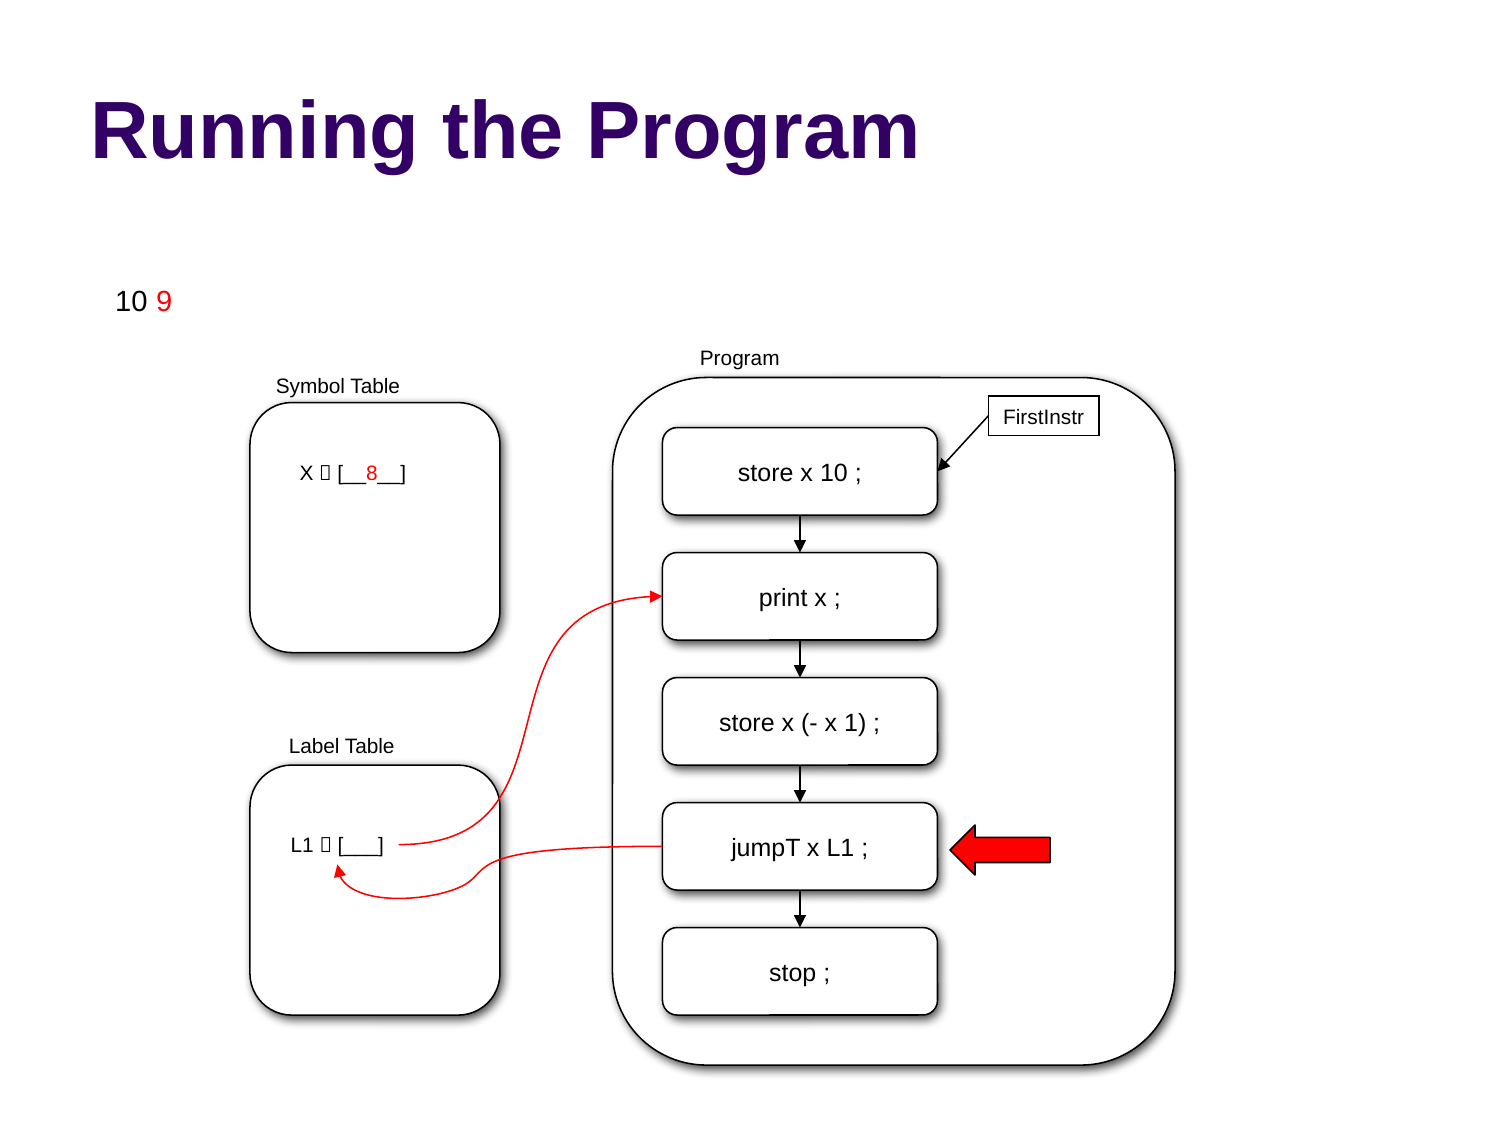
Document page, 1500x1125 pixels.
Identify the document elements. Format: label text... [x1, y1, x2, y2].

text_box 10 9 [100, 274, 188, 325]
title Running the Program [75, 20, 1313, 233]
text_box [249, 337, 1176, 1066]
